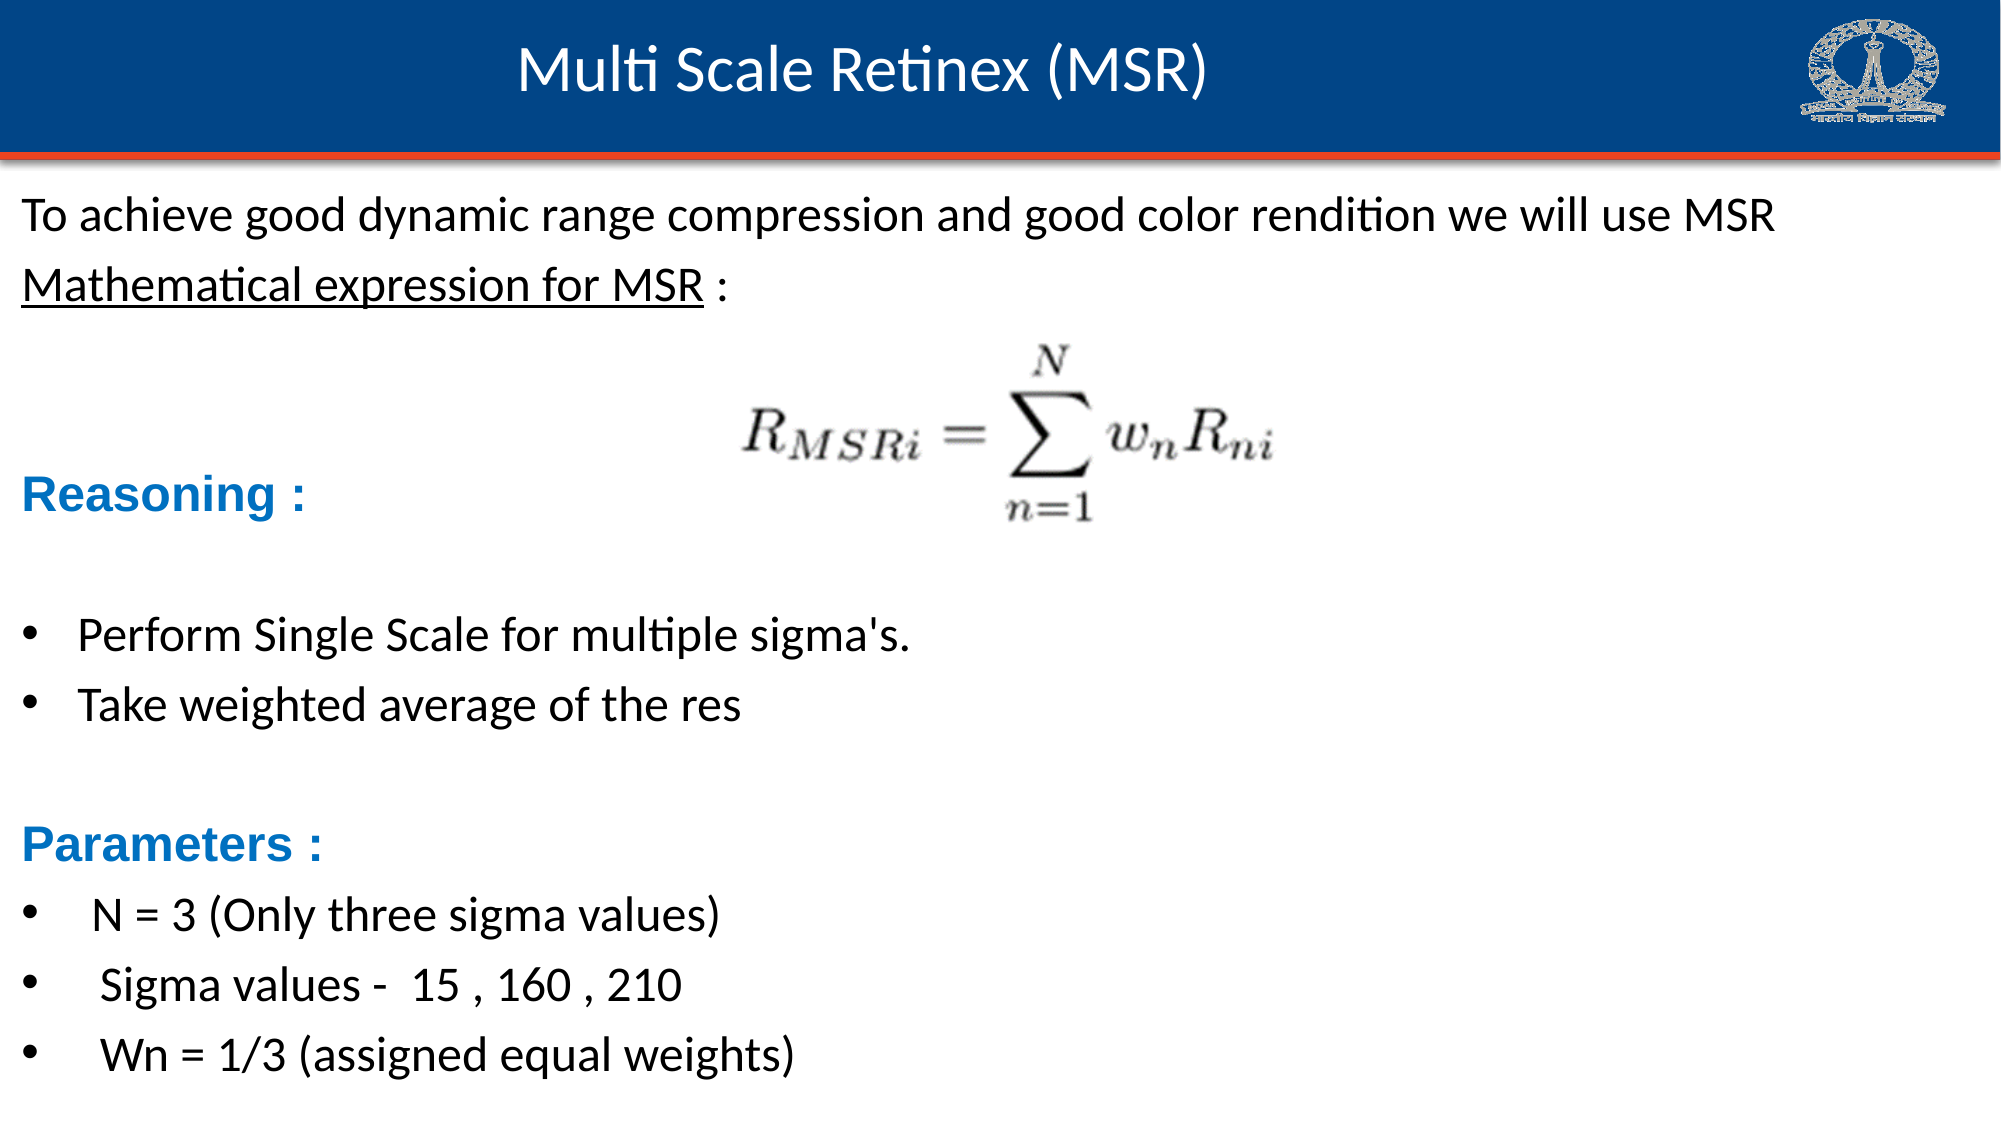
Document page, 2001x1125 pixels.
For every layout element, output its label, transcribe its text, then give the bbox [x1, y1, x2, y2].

list To achieve good dynamic range compression and good color rendition we will use MSR Mathematical expression for MSR : Reasoning : Perform Single Scale for multiple sigma's. Take weighted average of the res Parameters : N = 3 (Only three sigma values) Sigma values - 15 , 160 , 210 Wn = 1/3 (assigned equal weights) § § [6, 174, 2000, 1118]
title Multi Scale Retinex (MSR) [29, 15, 1578, 114]
picture [673, 321, 1369, 589]
